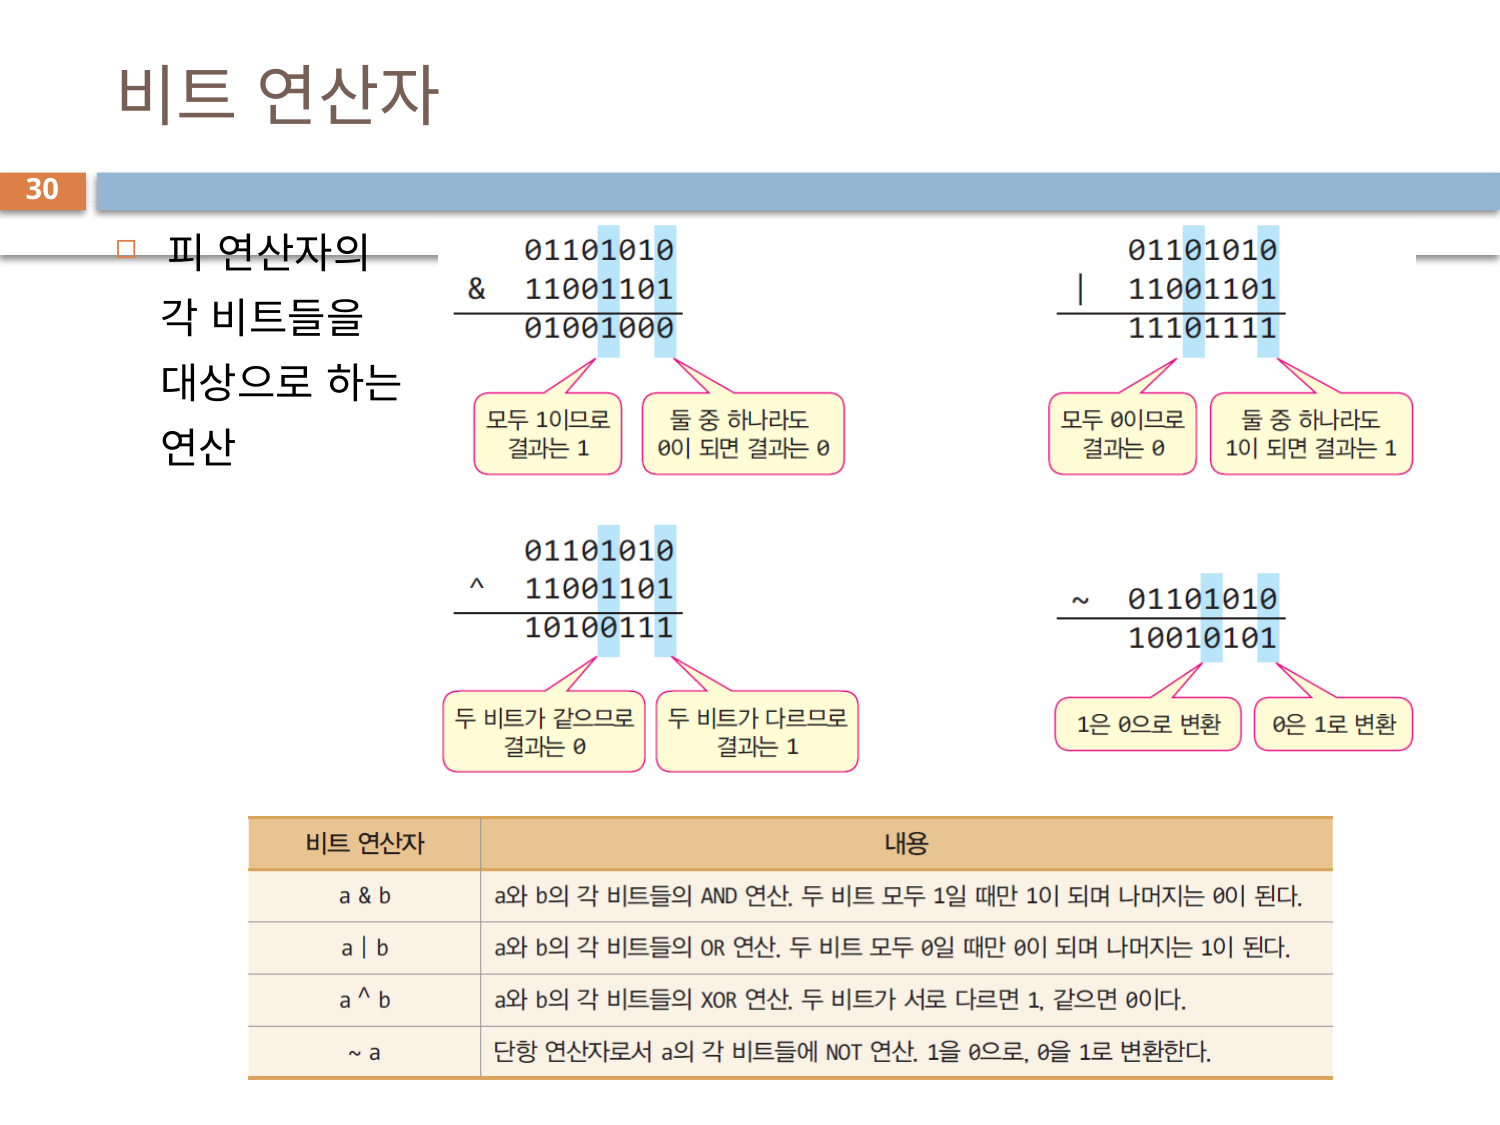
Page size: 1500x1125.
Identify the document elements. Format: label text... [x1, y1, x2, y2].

title 비트 연산자 [100, 75, 1438, 149]
list 피 연산자의 각 비트들을 대상으로 하는 연산 [100, 219, 1438, 1047]
text_box [0, 0, 1500, 75]
slide_number 30 [0, 170, 87, 211]
picture [438, 219, 1416, 776]
picture [241, 810, 1344, 1088]
